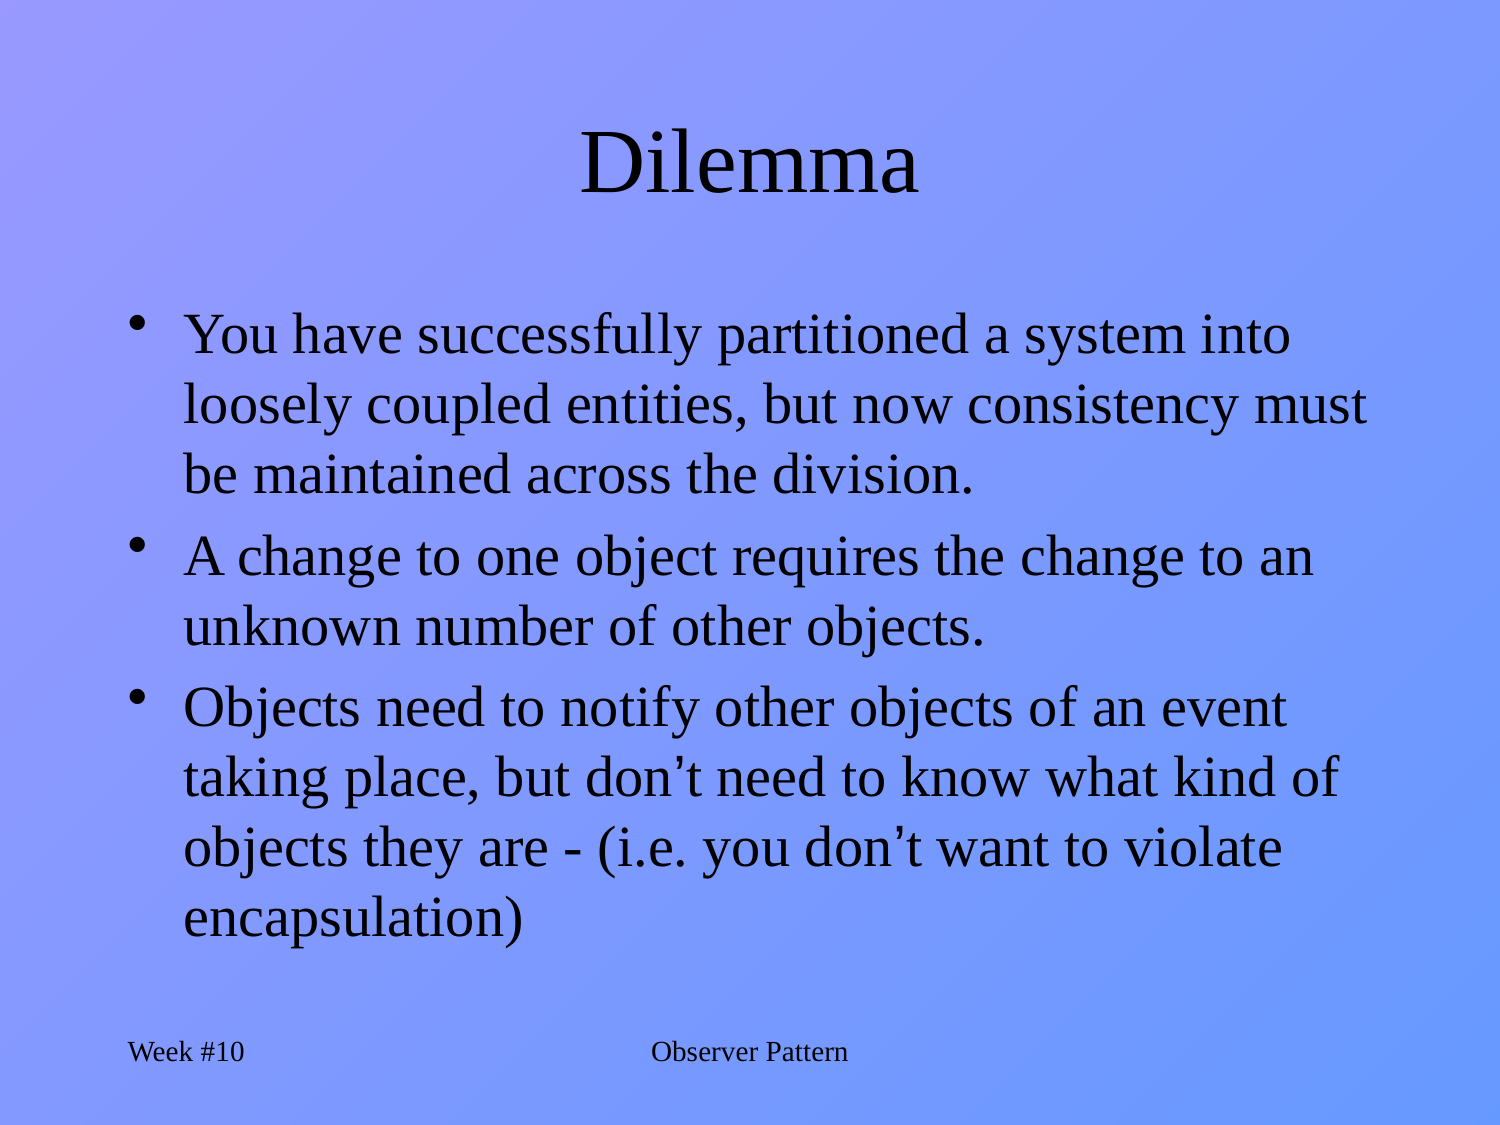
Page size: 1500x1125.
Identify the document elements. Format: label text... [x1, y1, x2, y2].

footer Observer Pattern [512, 1025, 988, 1100]
title Dilemma [112, 62, 1388, 250]
slide_number Week #10 [112, 1025, 425, 1100]
list You have successfully partitioned a system into loosely coupled entities, but now consistency must be maintained across the division. A change to one object requires the change to an unknown number of other objects. Objects need to notify other objects of an event taking place, but don’t need to know what kind of objects they are - (i.e. you don’t want to violate encapsulation) [112, 287, 1450, 963]
